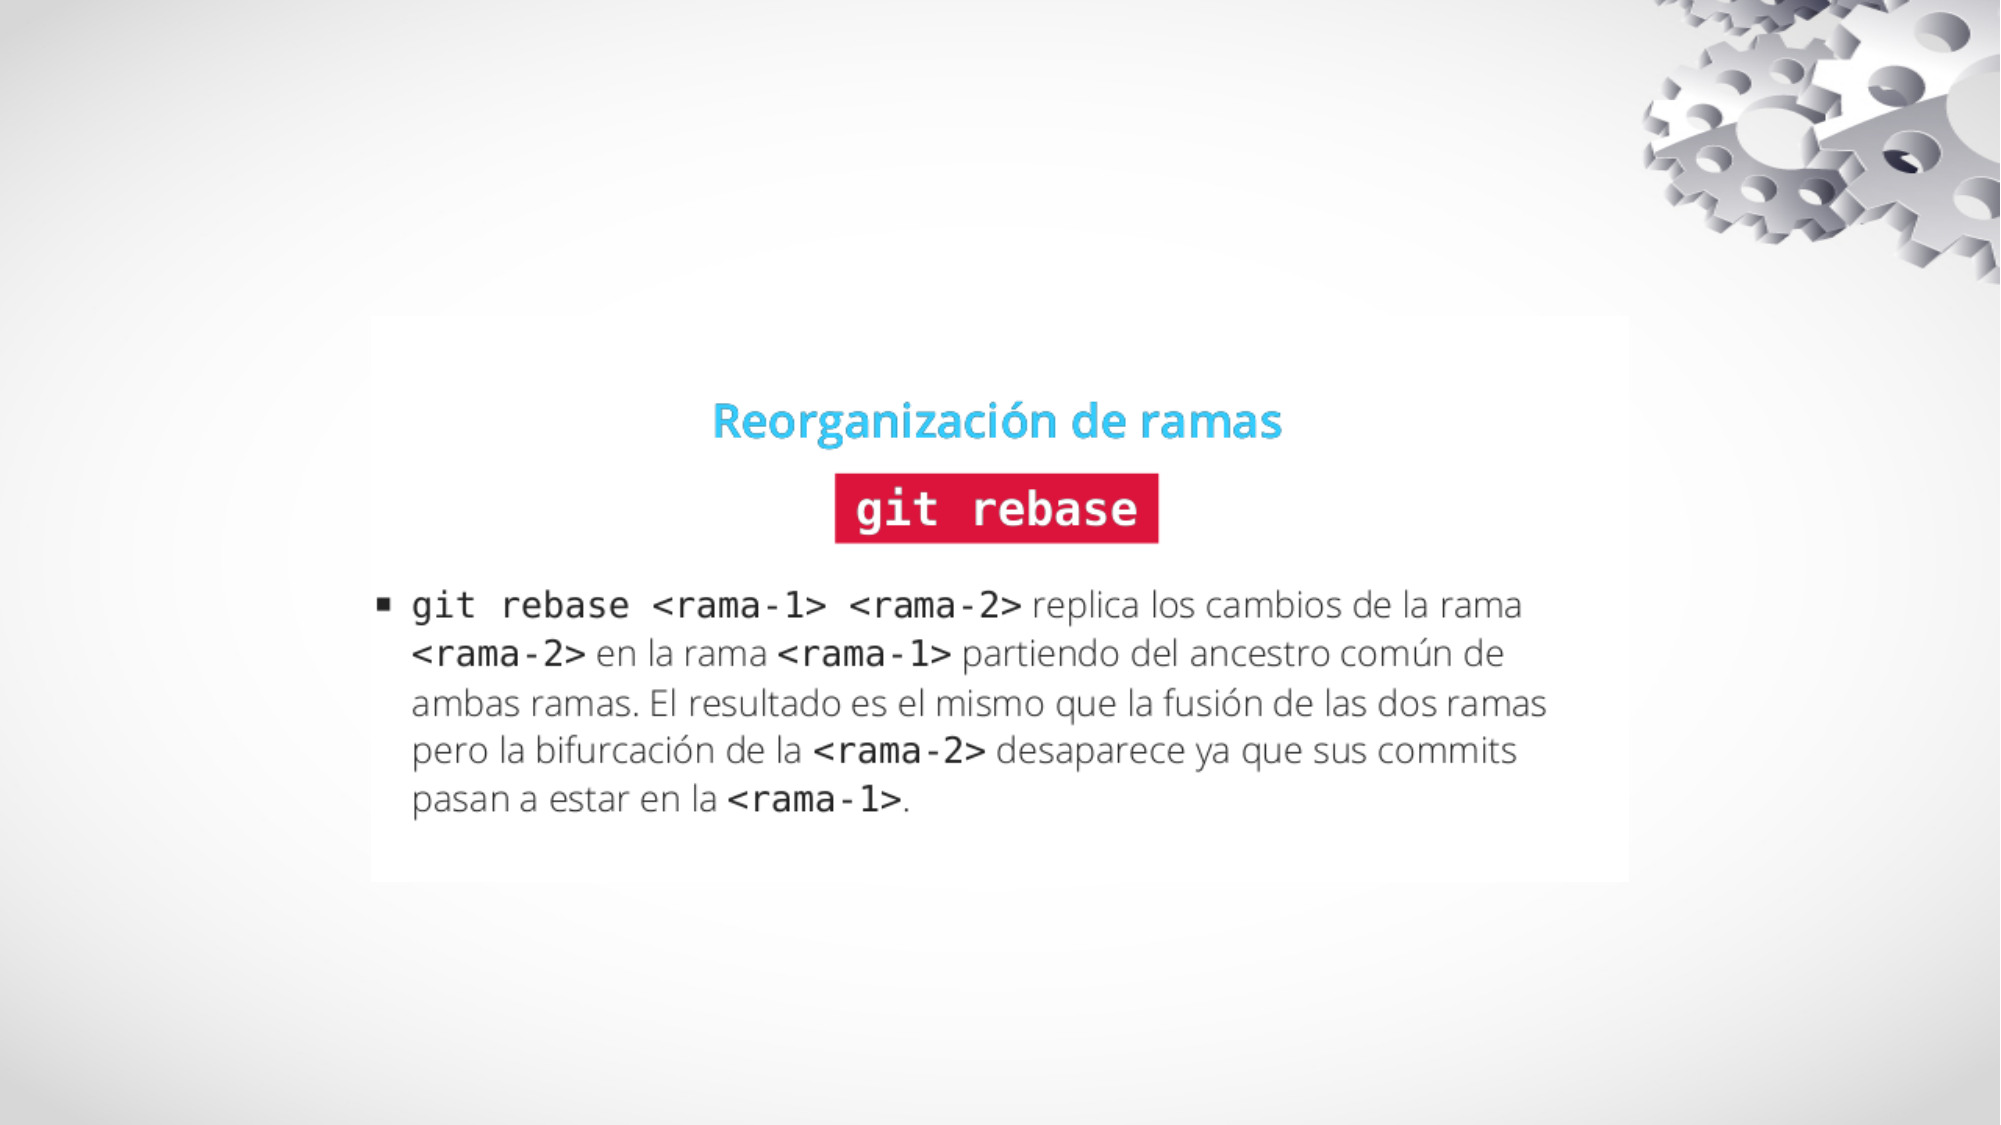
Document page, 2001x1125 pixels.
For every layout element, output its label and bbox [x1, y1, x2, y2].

list [371, 315, 1629, 882]
picture [0, 0, 2000, 1125]
